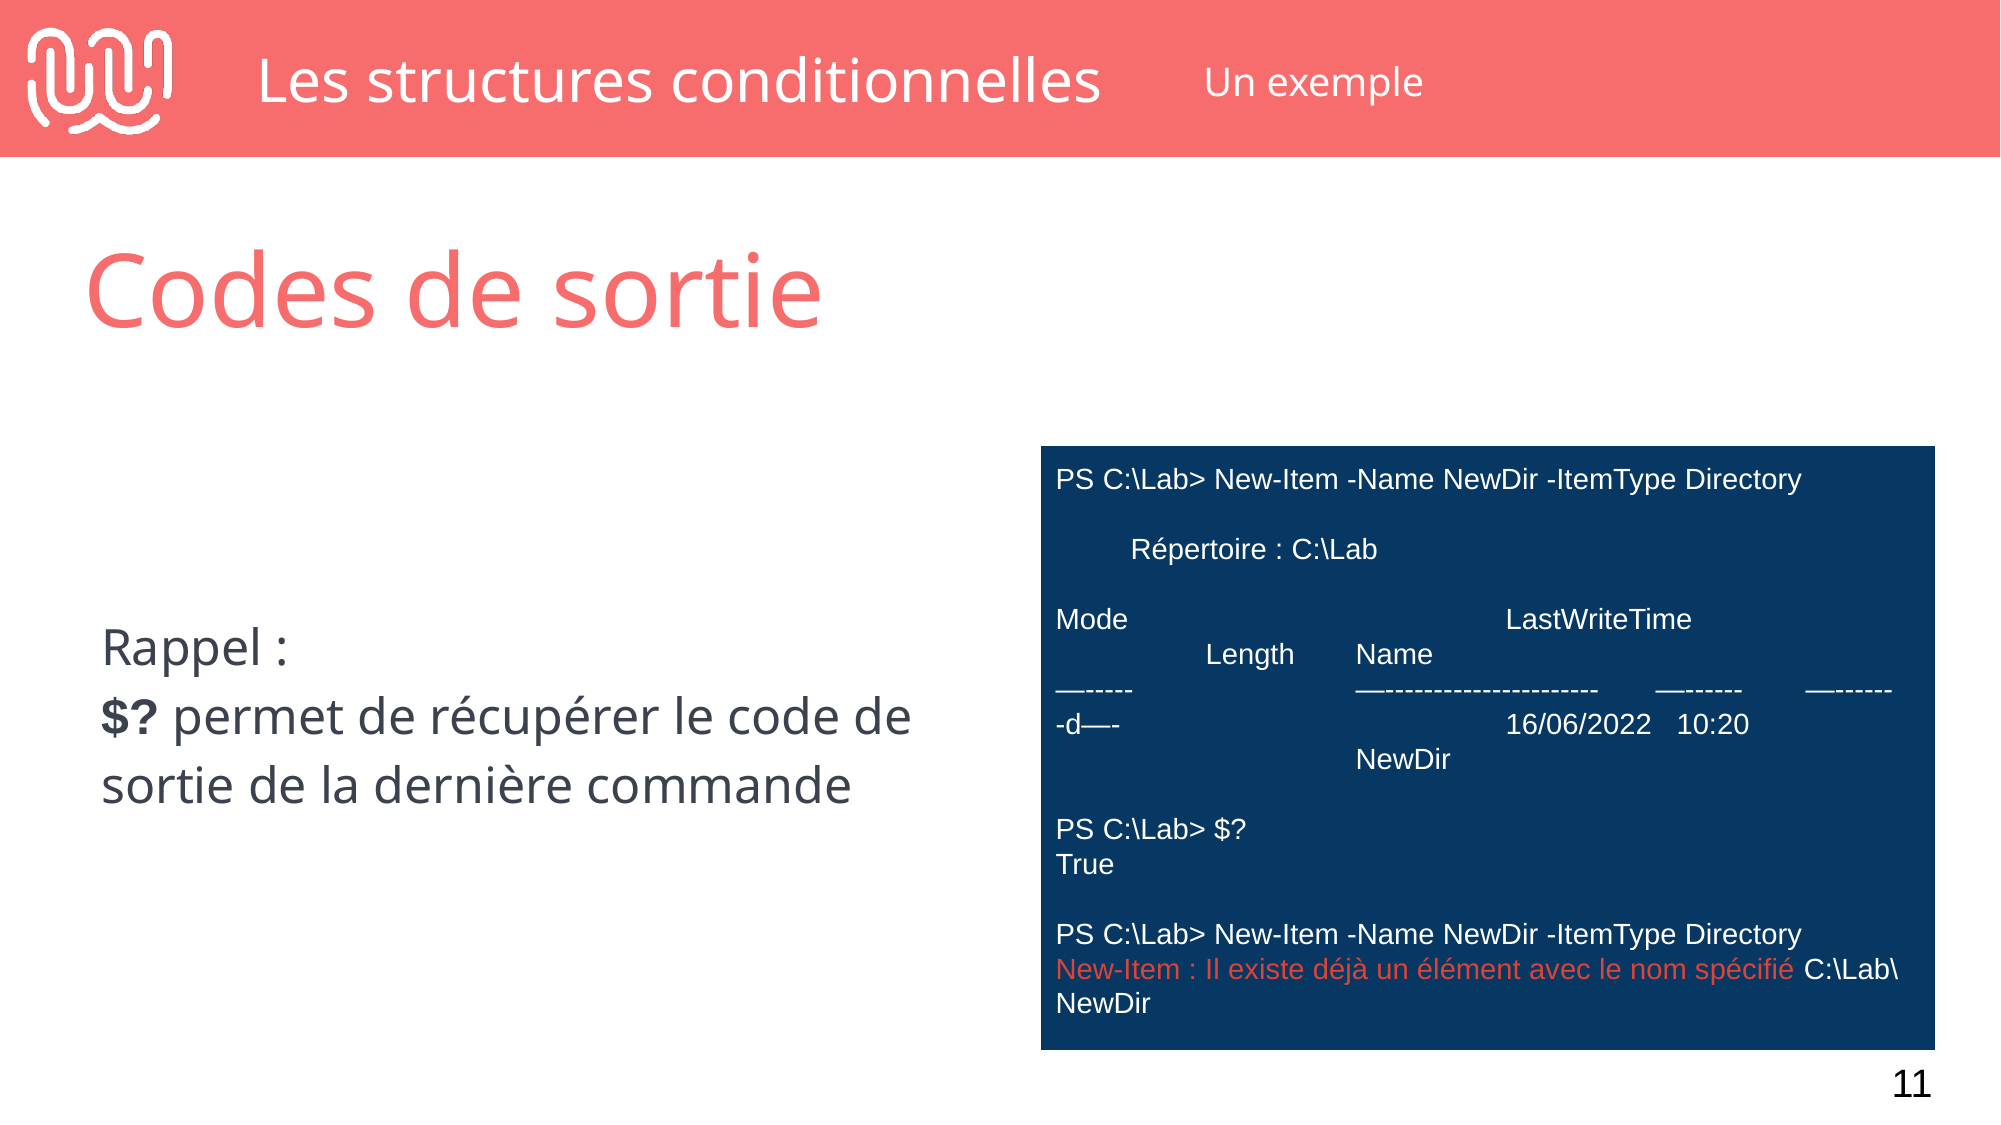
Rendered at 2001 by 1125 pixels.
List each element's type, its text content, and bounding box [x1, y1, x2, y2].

slide_number ‹#› [1871, 1038, 1992, 1125]
title Codes de sortie [83, 224, 1937, 342]
title Les structures conditionnelles [256, 0, 1194, 157]
list Rappel : $? permet de récupérer le code de sortie de la dernière commande [101, 380, 1039, 1039]
subtitle Un exemple [1203, 41, 1971, 121]
picture [27, 27, 178, 135]
text_box PS C:\Lab> New-Item -Name NewDir -ItemType Directory Répertoire : C:\Lab Mode LastWriteTime Length Name —----- —---------------------- —------ —------ -d—- 16/06/2022 10:20 NewDir PS C:\Lab> $? True PS C:\Lab> New-Item -Name NewDir -ItemType Directory New-Item : Il existe déjà un élément avec le nom spécifié C:\Lab\NewDir PS C:\Lab> $? False PS C:\Lab> [1040, 445, 1937, 1051]
